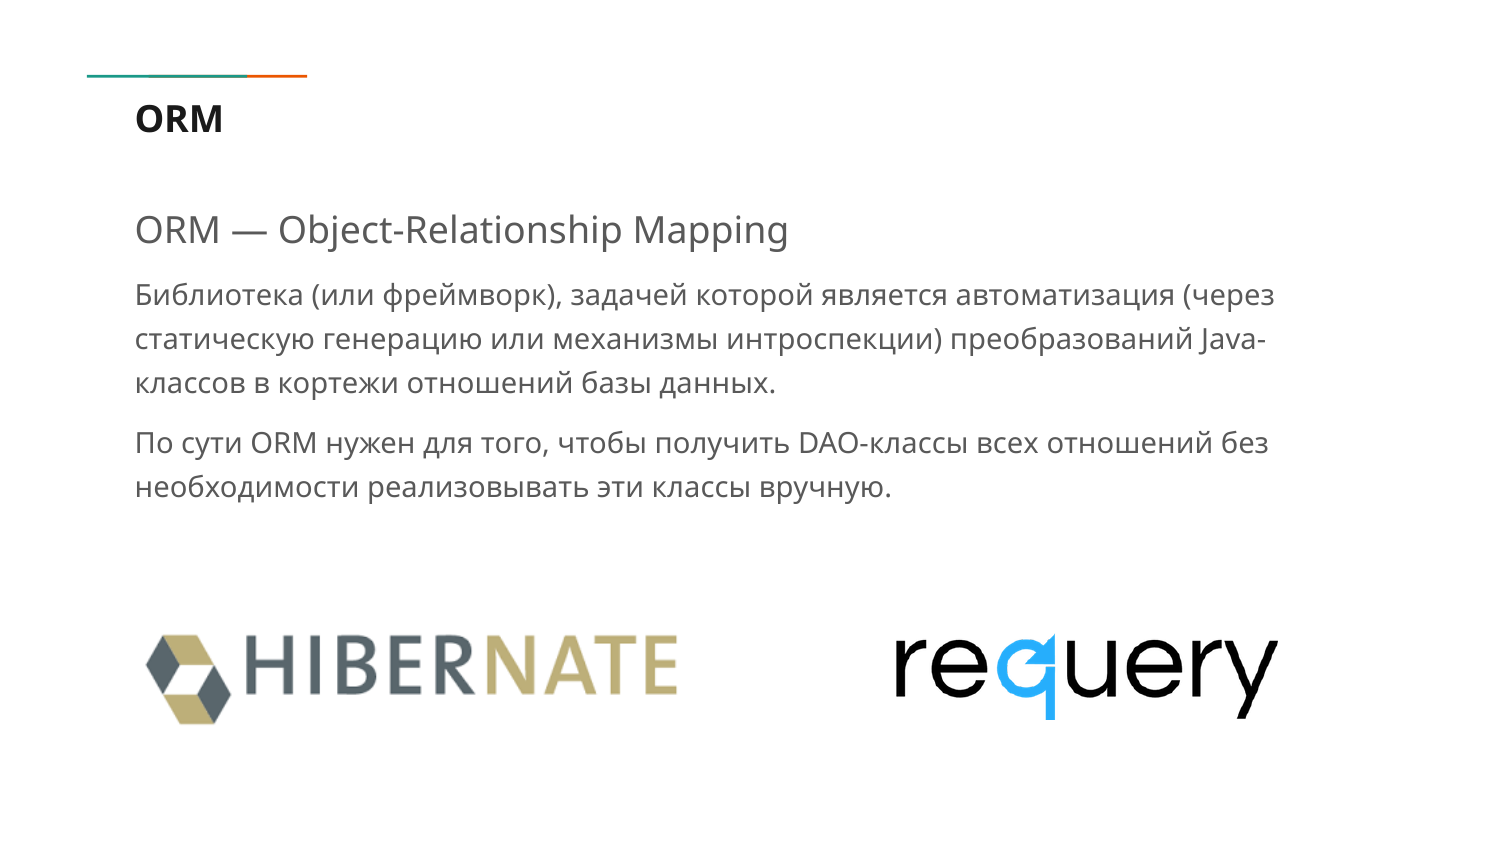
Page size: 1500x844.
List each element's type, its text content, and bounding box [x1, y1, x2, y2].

picture [119, 598, 703, 755]
picture [895, 632, 1278, 720]
list ORM — Object-Relationship Mapping Библиотека (или фреймворк), задачей которой является автоматизация (через статическую генерацию или механизмы интроспекции) преобразований Java-классов в кортежи отношений базы данных. По сути ORM нужен для того, чтобы получить DAO-классы всех отношений без необходимости реализовывать эти классы вручную. [119, 180, 1381, 780]
title ORM [119, 80, 1381, 155]
